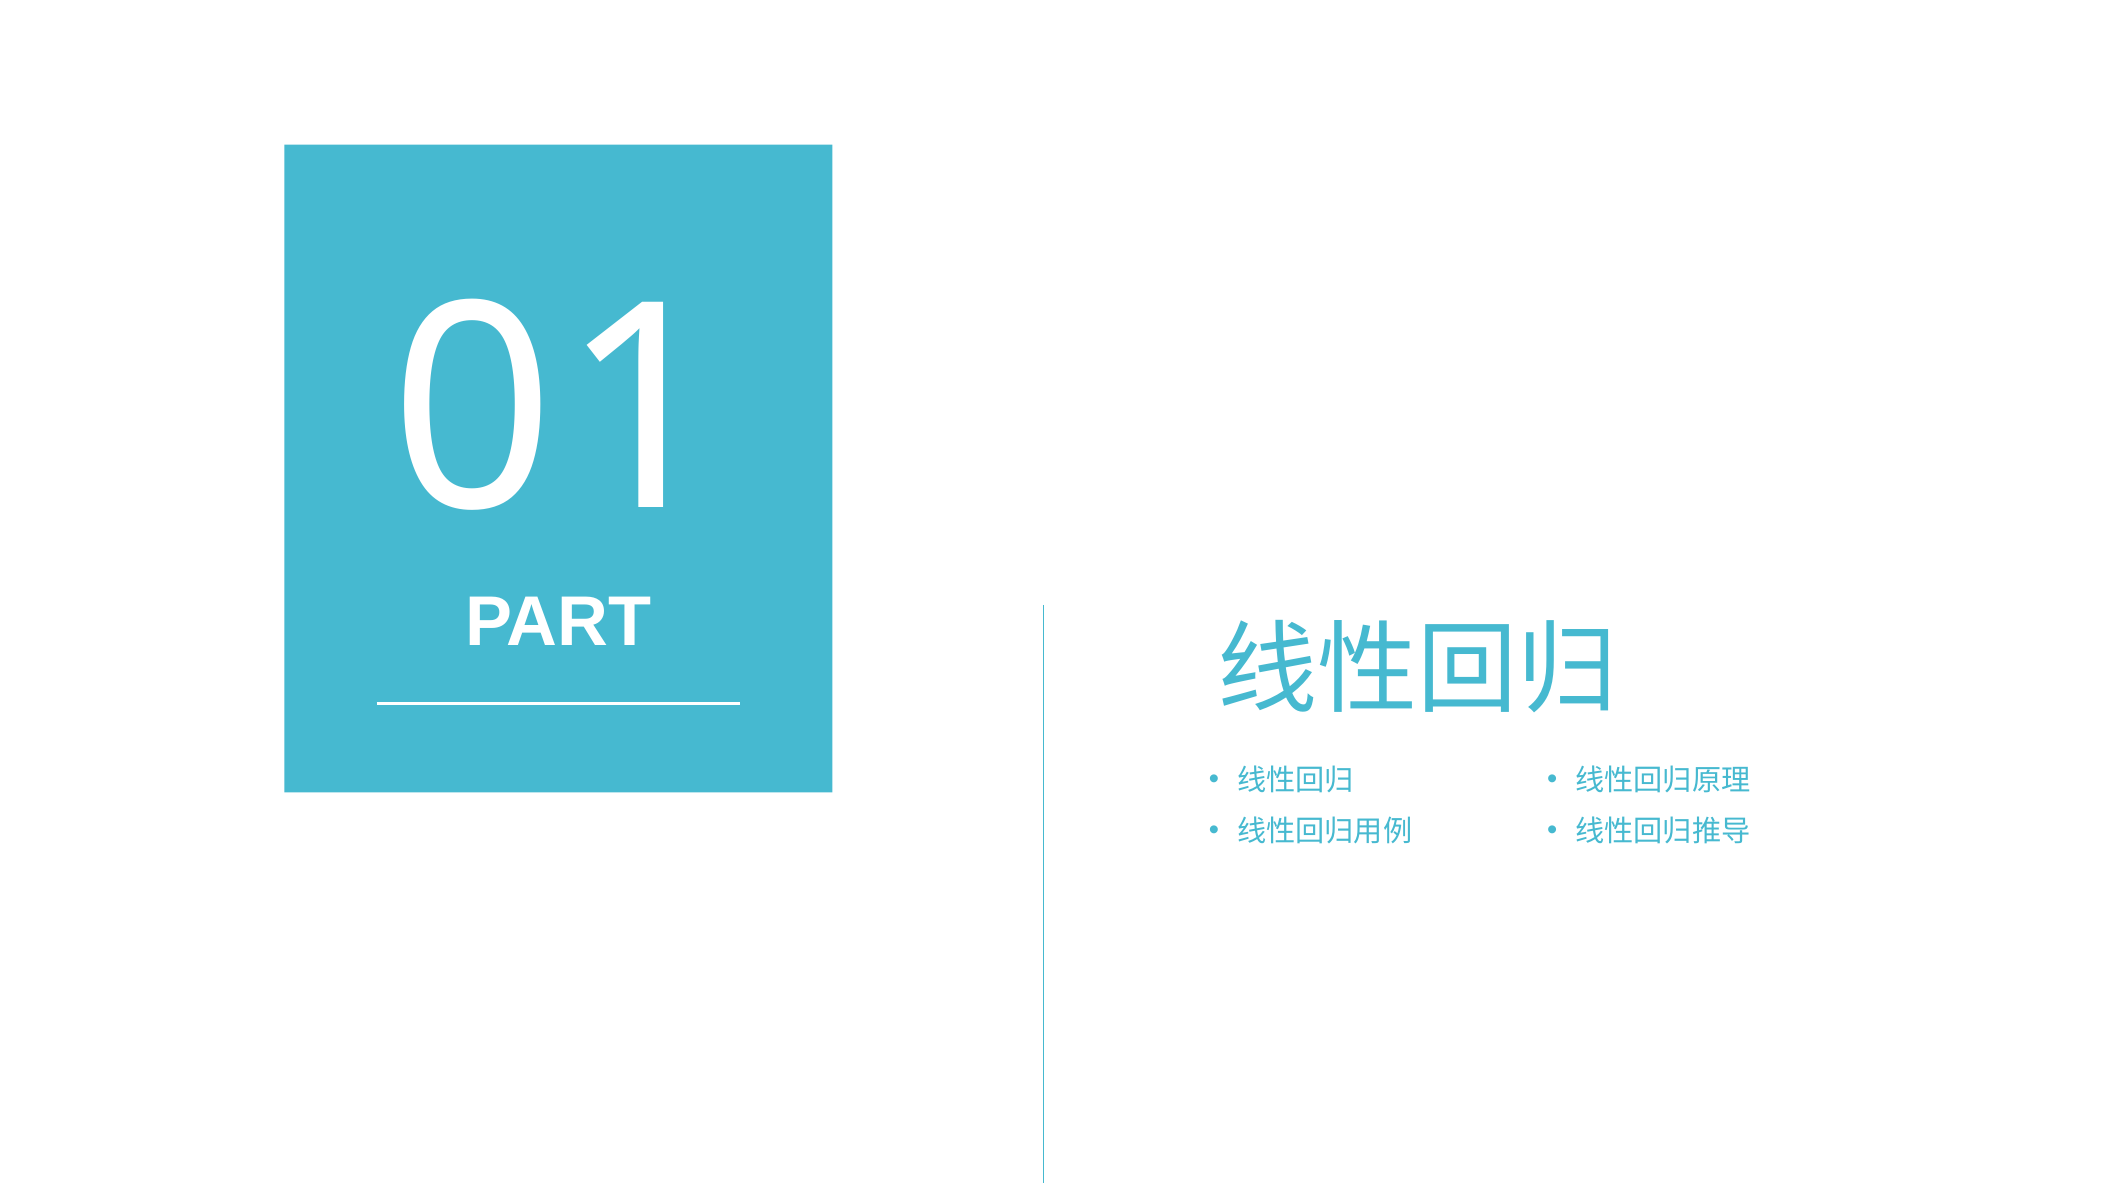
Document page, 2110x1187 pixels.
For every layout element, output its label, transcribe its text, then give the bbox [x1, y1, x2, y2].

text_box 线性回归 [1209, 761, 1511, 797]
text_box 线性回归用例 [1209, 812, 1511, 848]
text_box [283, 144, 833, 793]
text_box 线性回归原理 [1547, 761, 1849, 797]
text_box 线性回归推导 [1547, 812, 1849, 848]
text_box 线性回归 [1217, 604, 1927, 725]
text_box 01 [345, 212, 772, 572]
text_box PART [357, 574, 760, 660]
